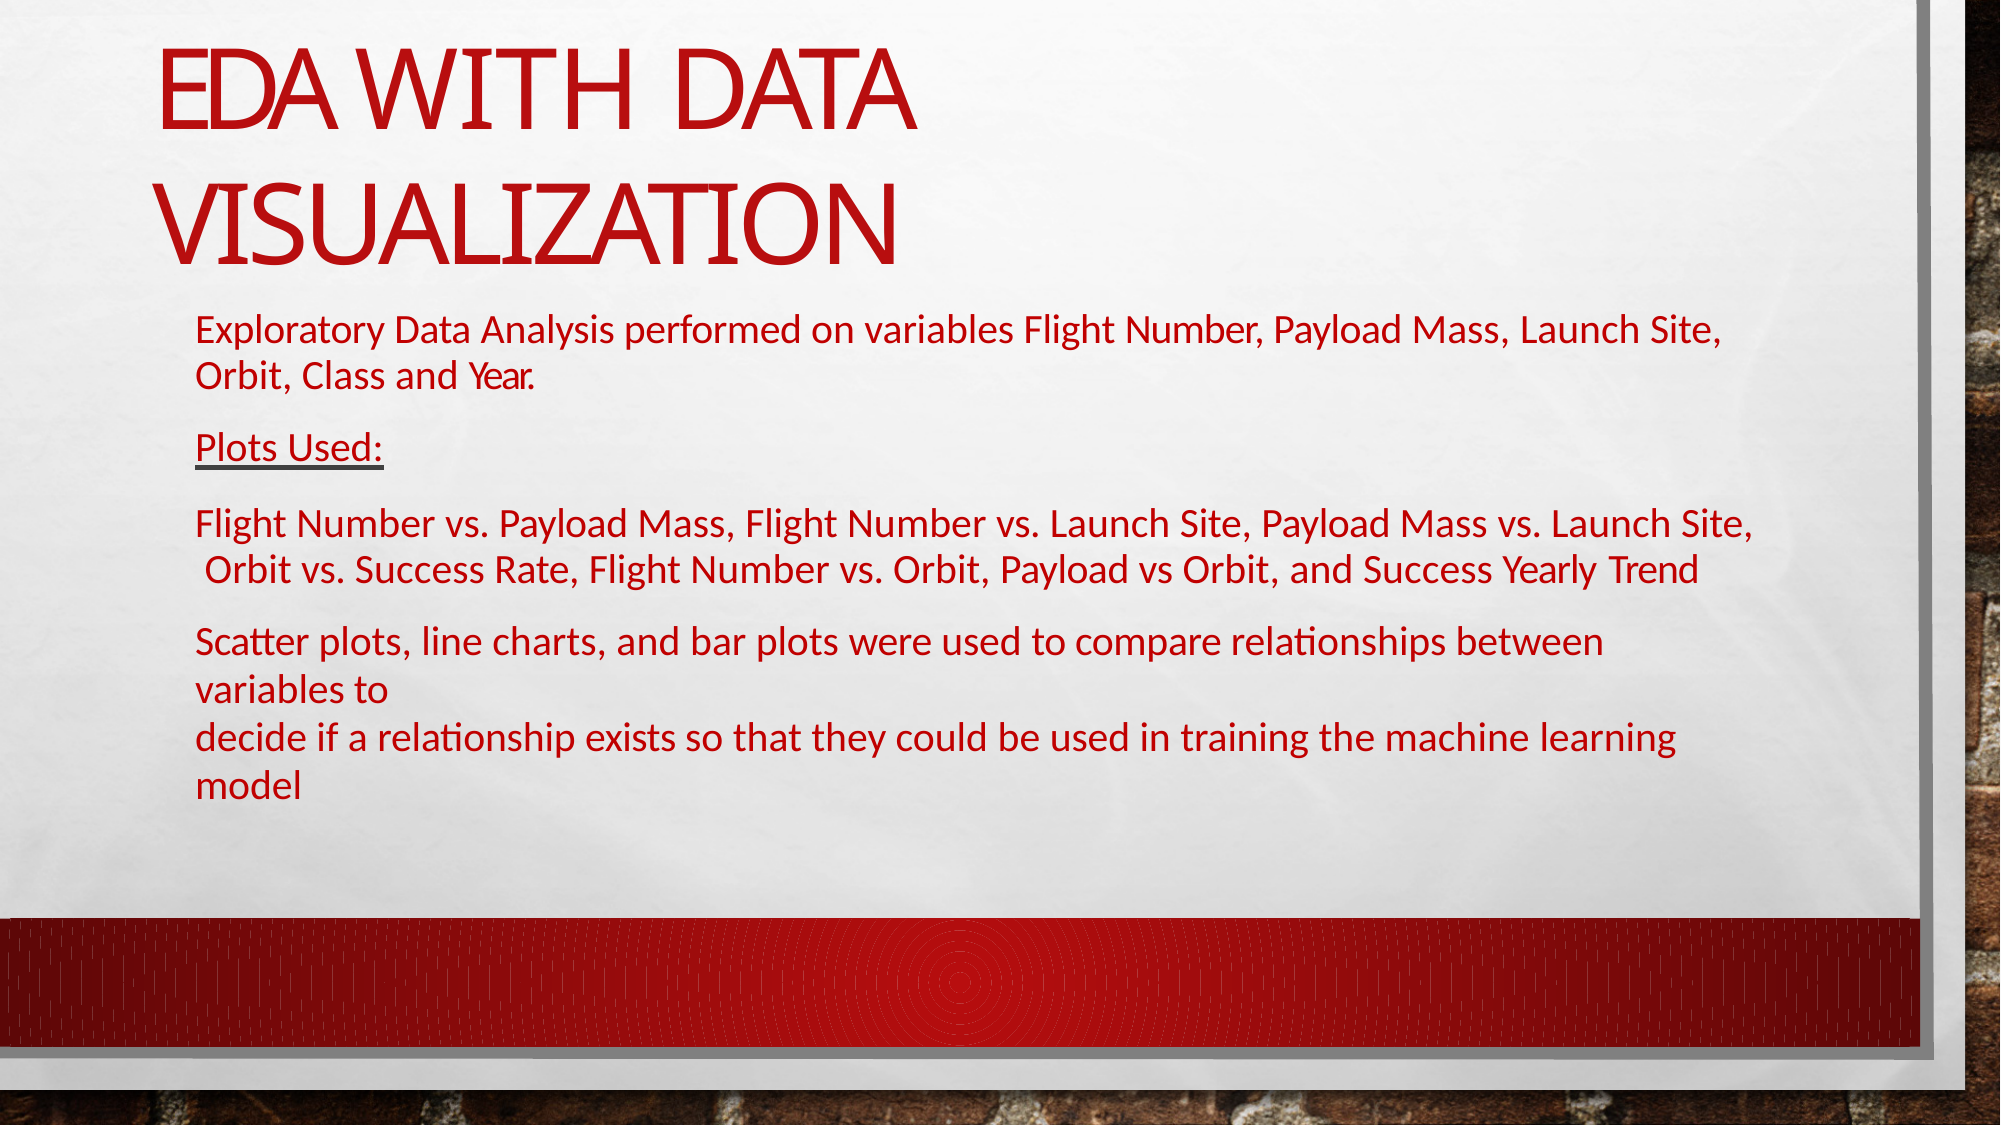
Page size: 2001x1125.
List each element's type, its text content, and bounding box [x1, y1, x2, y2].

picture [0, 0, 2000, 1125]
title EDA with Data Visualization [150, 15, 1223, 288]
text_box Exploratory Data Analysis performed on variables Flight Number, Payload Mass, Launch Site, Orbit, Class and Year. Plots Used: Flight Number vs. Payload Mass, Flight Number vs. Launch Site, Payload Mass vs. Launch Site, Orbit vs. Success Rate, Flight Number vs. Orbit, Payload vs Orbit, and Success Yearly Trend Scatter plots, line charts, and bar plots were used to compare relationships between variables to decide if a relationship exists so that they could be used in training the machine learning model [192, 299, 1828, 808]
